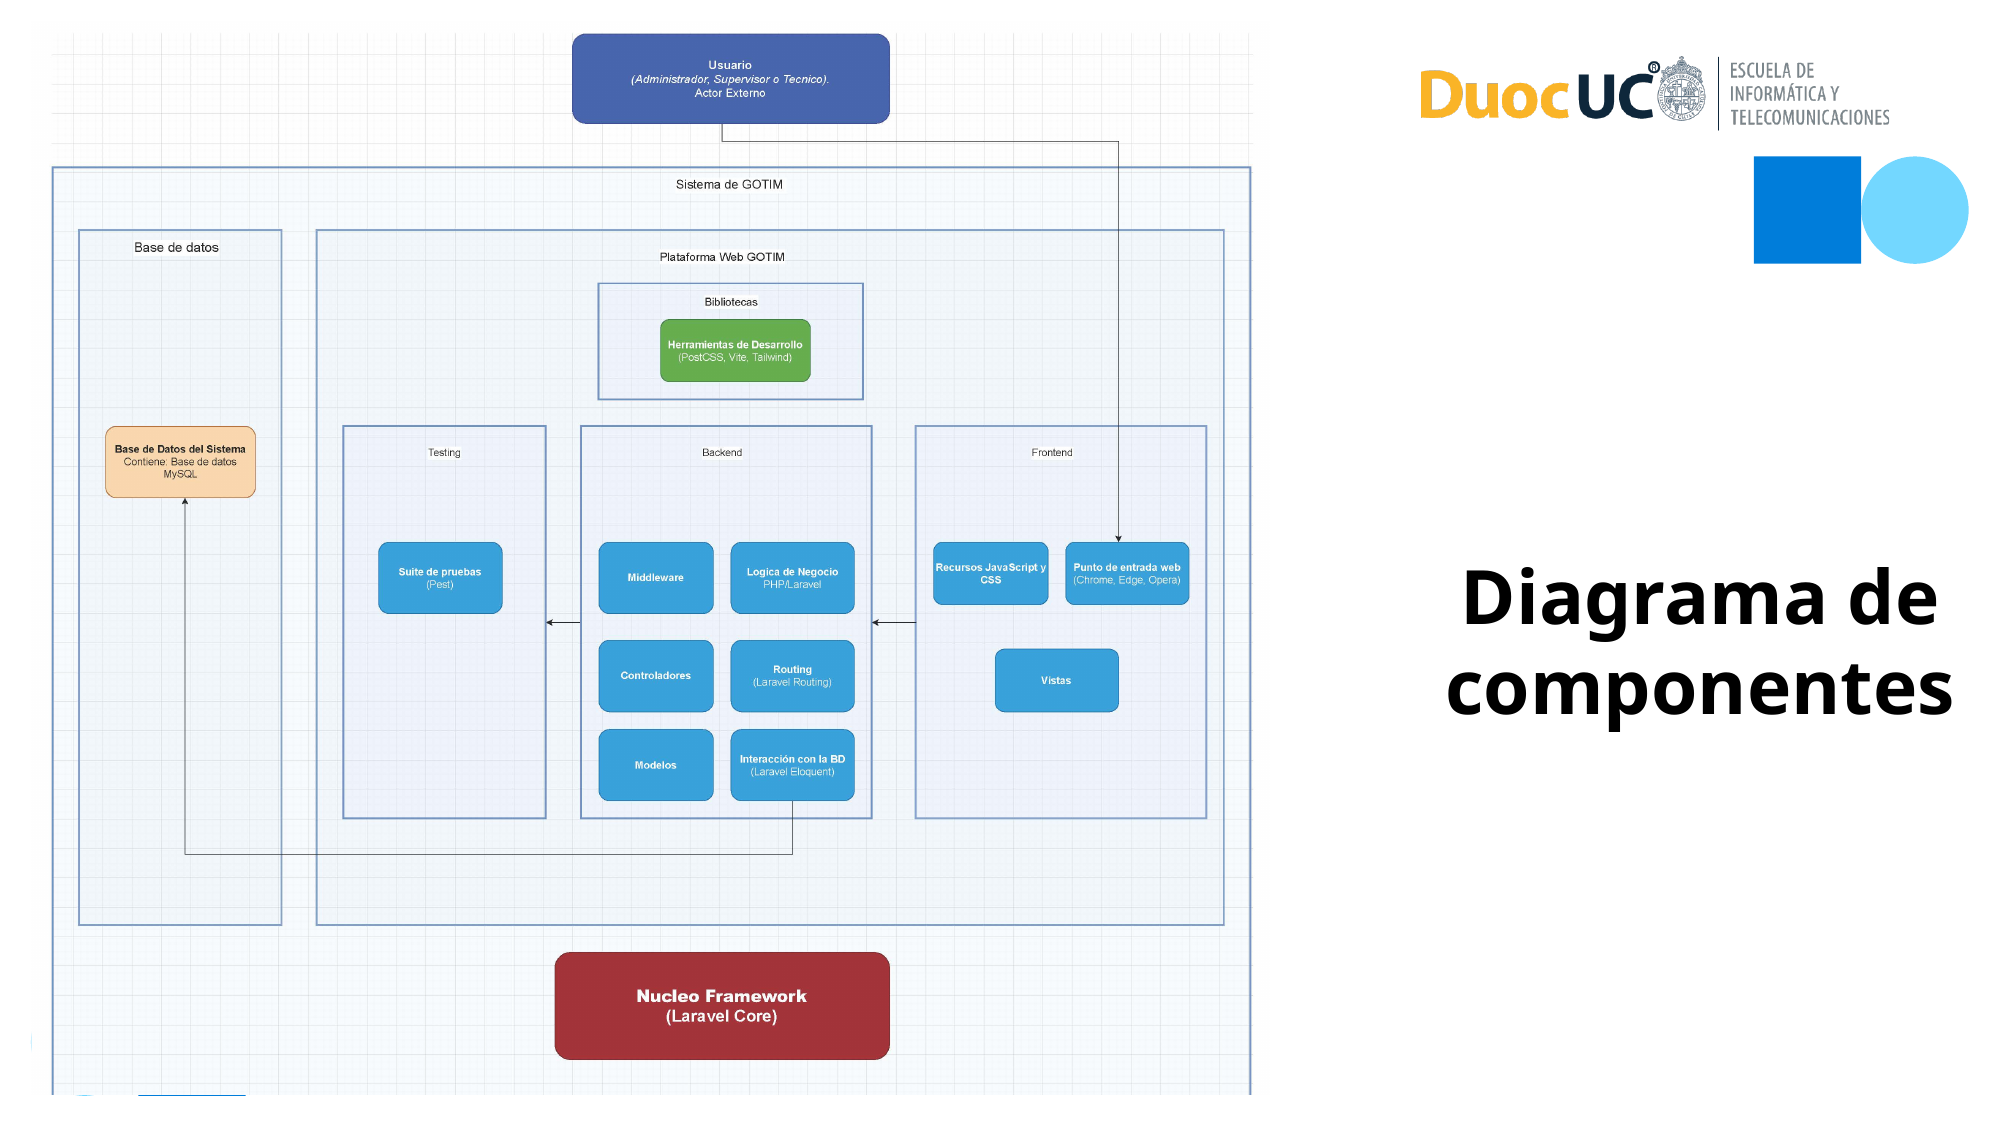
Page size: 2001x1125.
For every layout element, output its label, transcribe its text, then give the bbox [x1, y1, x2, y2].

title Diagrama de componentes [1431, 395, 1969, 730]
picture [1418, 47, 1890, 142]
picture [31, 21, 1270, 1095]
